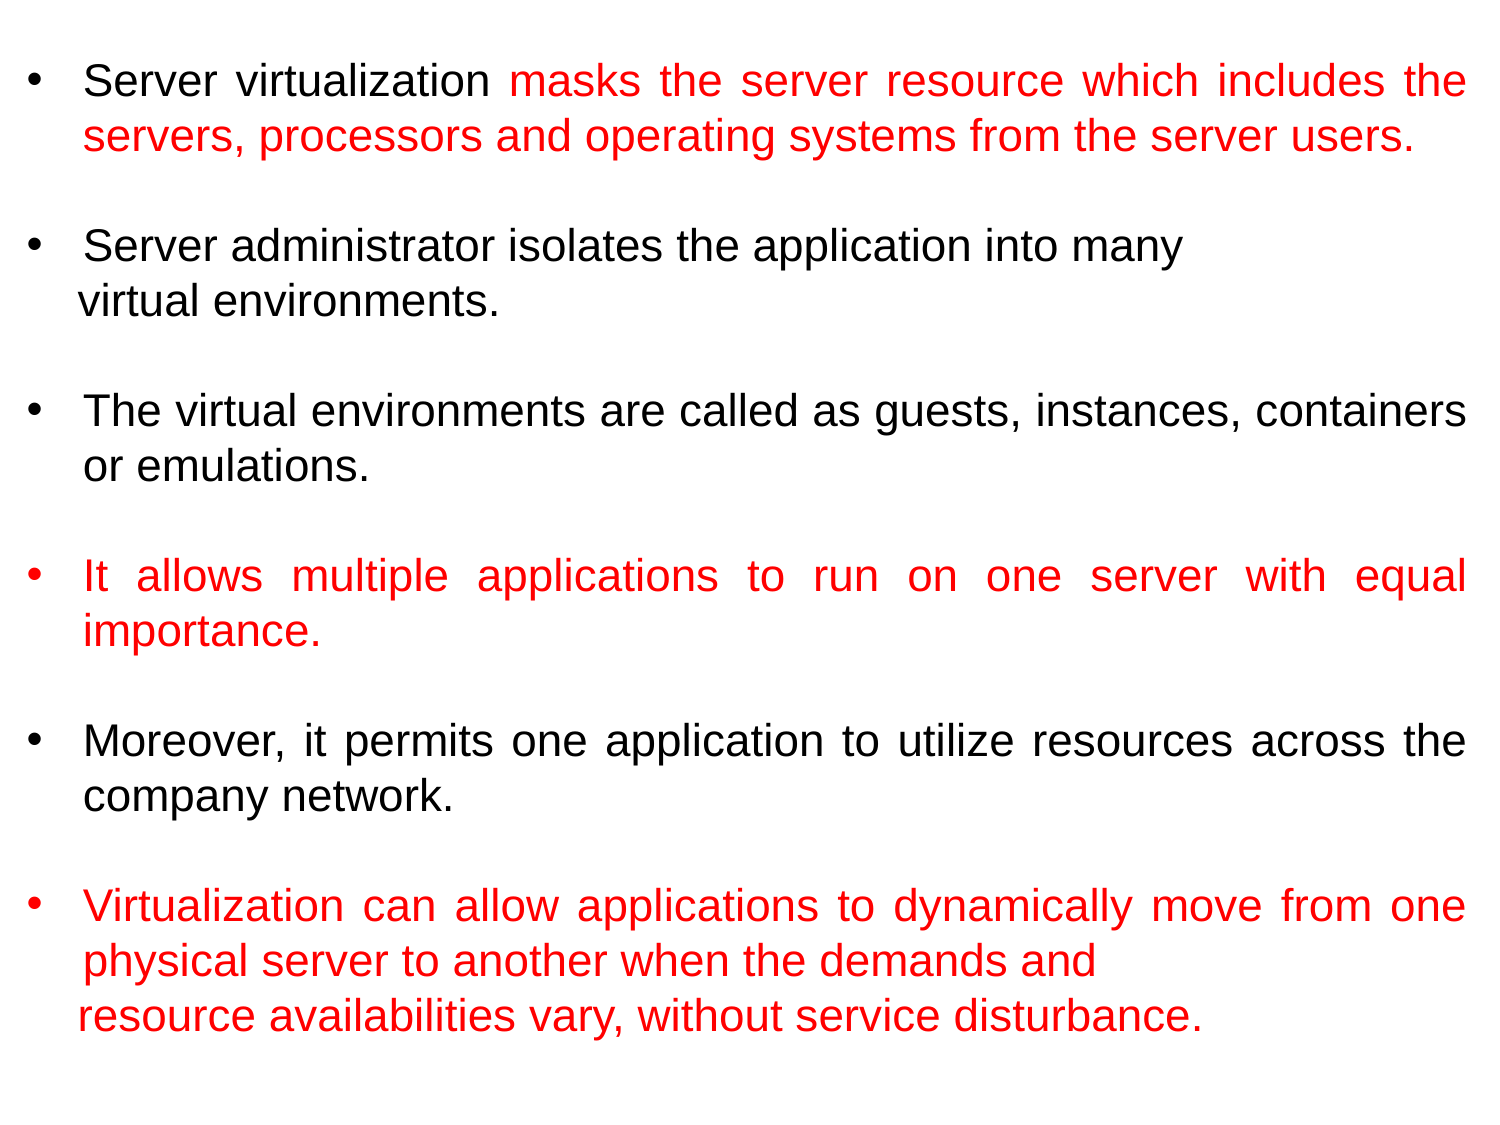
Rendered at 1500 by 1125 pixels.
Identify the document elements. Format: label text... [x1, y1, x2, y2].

text_box Server virtualization masks the server resource which includes the servers, processors and operating systems from the server users. Server administrator isolates the application into many virtual environments. The virtual environments are called as guests, instances, containers or emulations. It allows multiple applications to run on one server with equal importance. Moreover, it permits one application to utilize resources across the company network. Virtualization can allow applications to dynamically move from one physical server to another when the demands and resource availabilities vary, without service disturbance. [11, 43, 1483, 1048]
